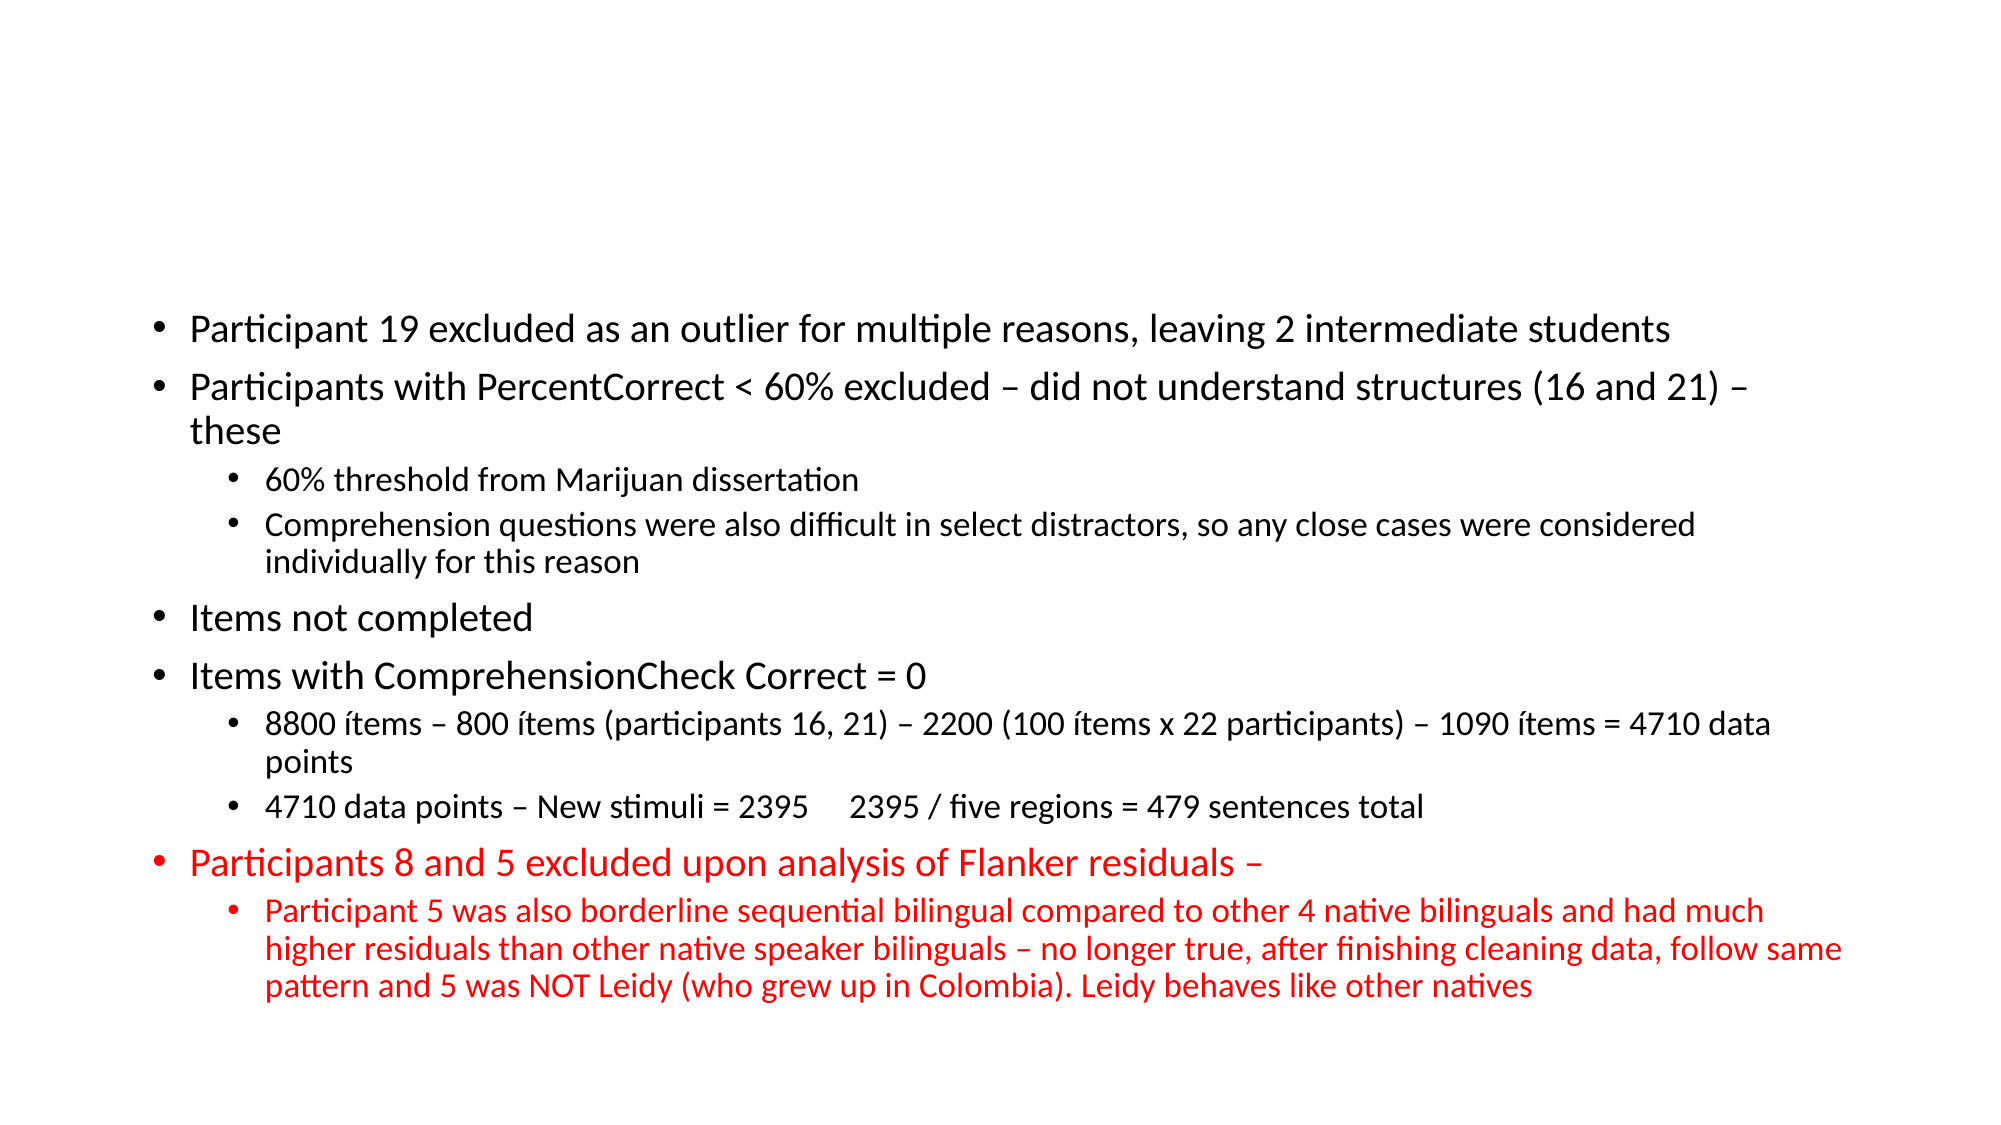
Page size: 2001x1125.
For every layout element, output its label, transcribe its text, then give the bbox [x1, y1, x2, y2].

list Participant 19 excluded as an outlier for multiple reasons, leaving 2 intermediate students Participants with PercentCorrect < 60% excluded – did not understand structures (16 and 21) – these 60% threshold from Marijuan dissertation Comprehension questions were also difficult in select distractors, so any close cases were considered individually for this reason Items not completed Items with ComprehensionCheck Correct = 0 8800 ítems – 800 ítems (participants 16, 21) – 2200 (100 ítems x 22 participants) – 1090 ítems = 4710 data points 4710 data points – New stimuli = 2395 2395 / five regions = 479 sentences total Participants 8 and 5 excluded upon analysis of Flanker residuals – Participant 5 was also borderline sequential bilingual compared to other 4 native bilinguals and had much higher residuals than other native speaker bilinguals – no longer true, after finishing cleaning data, follow same pattern and 5 was NOT Leidy (who grew up in Colombia). Leidy behaves like other natives [137, 299, 1863, 1014]
